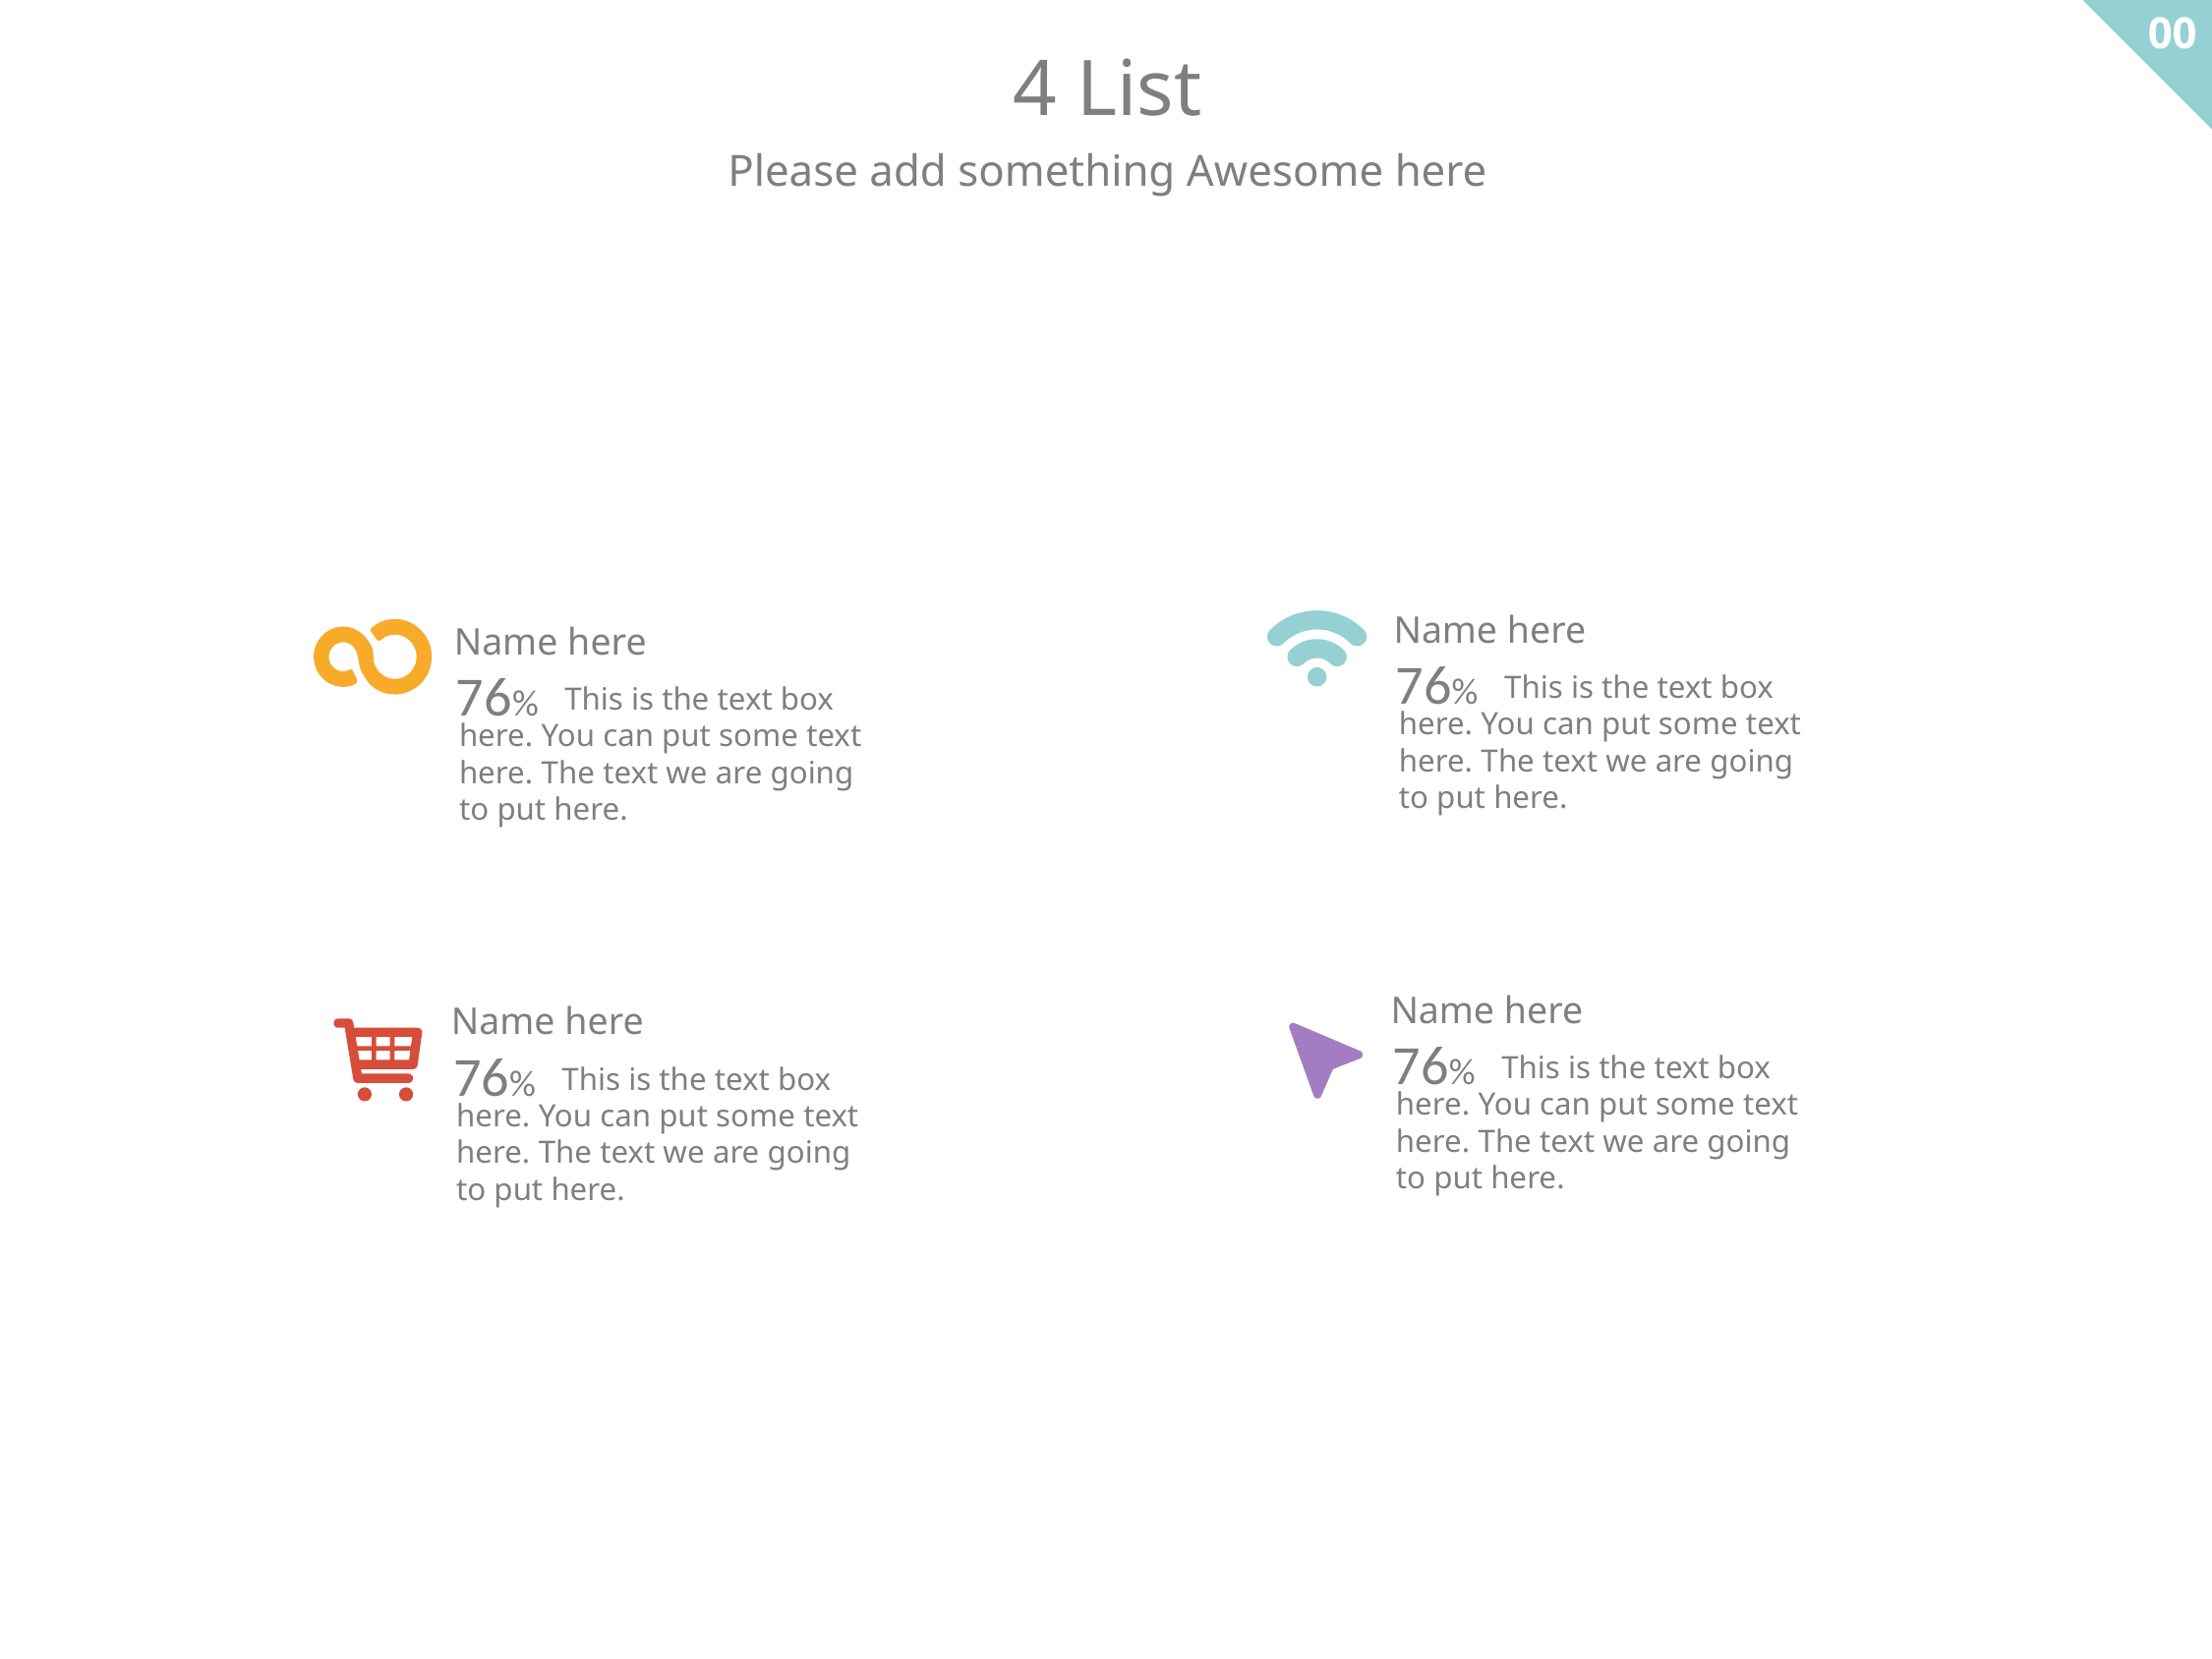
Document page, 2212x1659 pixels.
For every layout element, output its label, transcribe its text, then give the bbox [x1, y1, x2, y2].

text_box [1378, 599, 1835, 787]
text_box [1375, 979, 1833, 1168]
text_box [314, 618, 433, 695]
text_box [1289, 1022, 1364, 1099]
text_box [1267, 610, 1368, 687]
text_box Please add something Awesome here [713, 136, 1502, 202]
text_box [333, 1018, 423, 1102]
text_box 4 List [998, 31, 1217, 136]
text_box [438, 610, 896, 799]
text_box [2080, 0, 2212, 130]
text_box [436, 991, 893, 1179]
